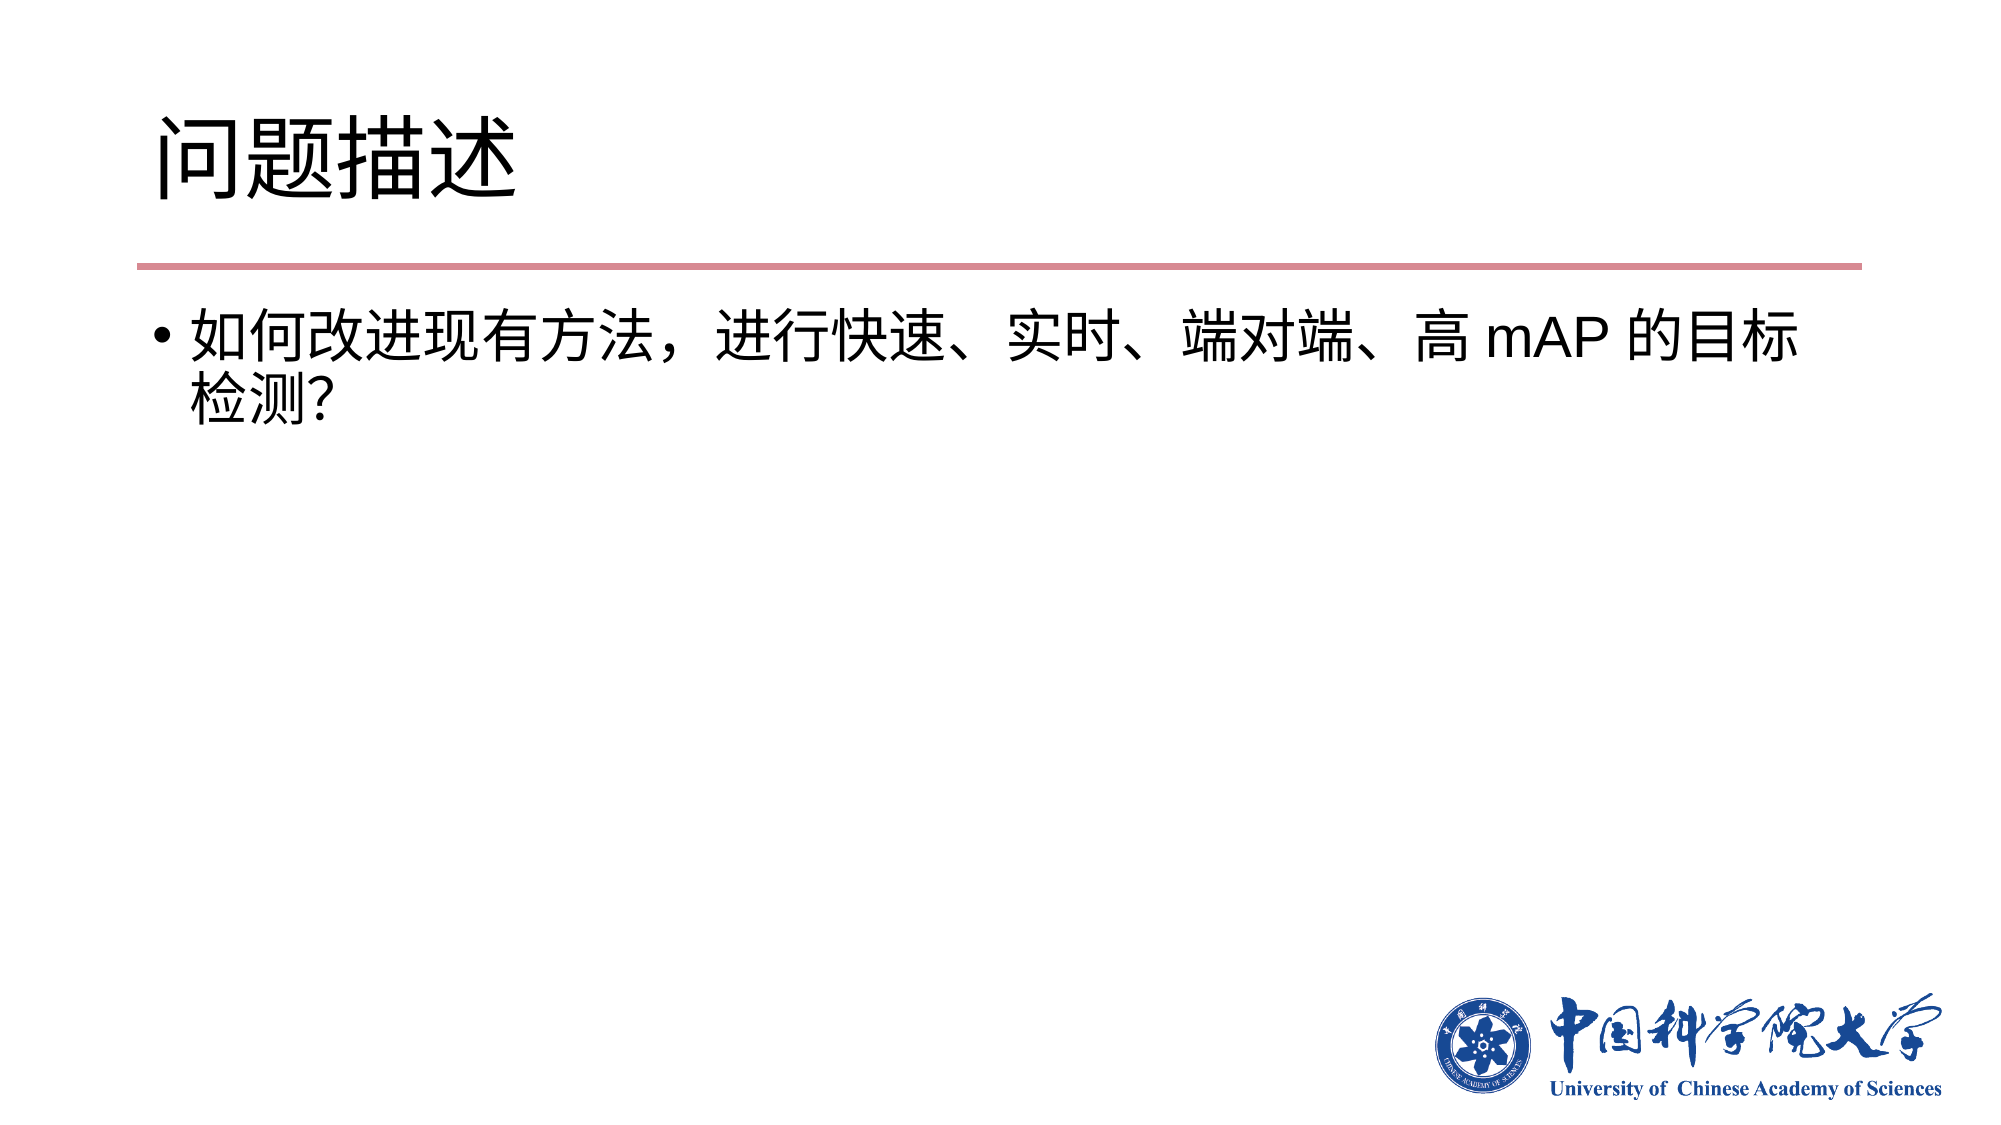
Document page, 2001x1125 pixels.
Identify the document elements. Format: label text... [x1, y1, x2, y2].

picture [1435, 993, 1942, 1100]
title 问题描述 [137, 59, 1863, 267]
list 如何改进现有方法，进行快速、实时、端对端、高mAP的目标检测？ [137, 299, 1863, 1014]
